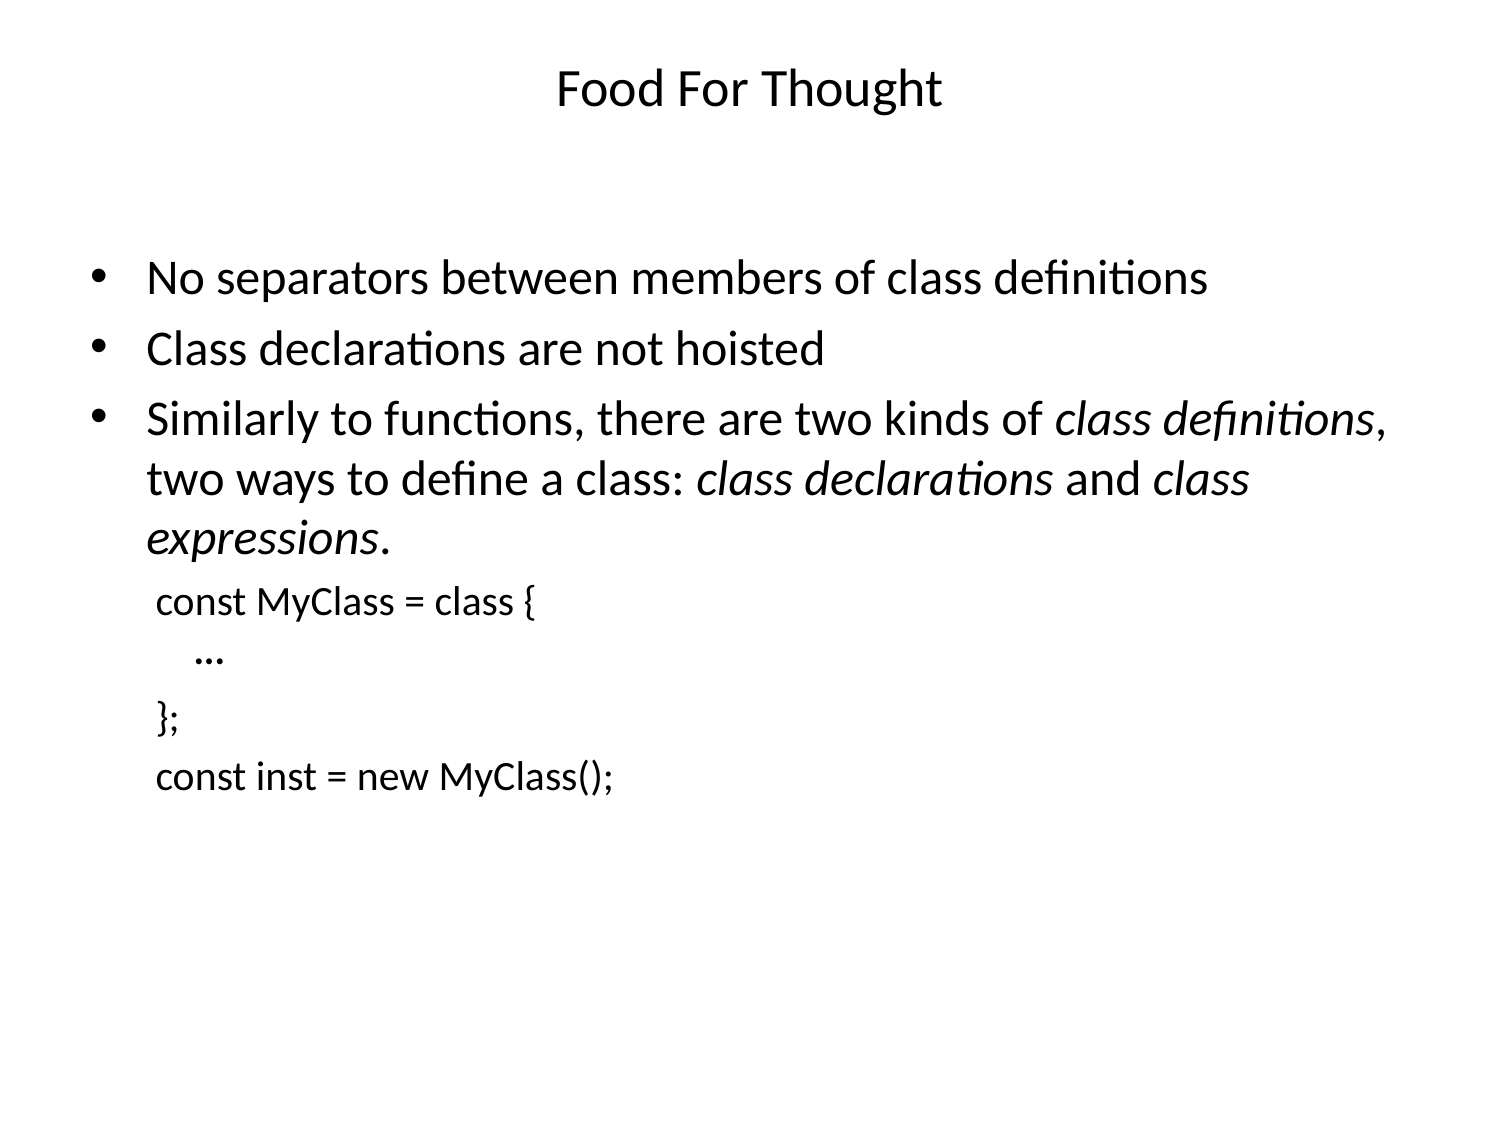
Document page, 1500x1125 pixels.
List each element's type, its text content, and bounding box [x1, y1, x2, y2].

title Food For Thought [75, 45, 1425, 125]
list No separators between members of class definitions Class declarations are not hoisted Similarly to functions, there are two kinds of class definitions, two ways to define a class: class declarations and class expressions. const MyClass = class { ··· }; const inst = new MyClass(); [75, 237, 1425, 1088]
